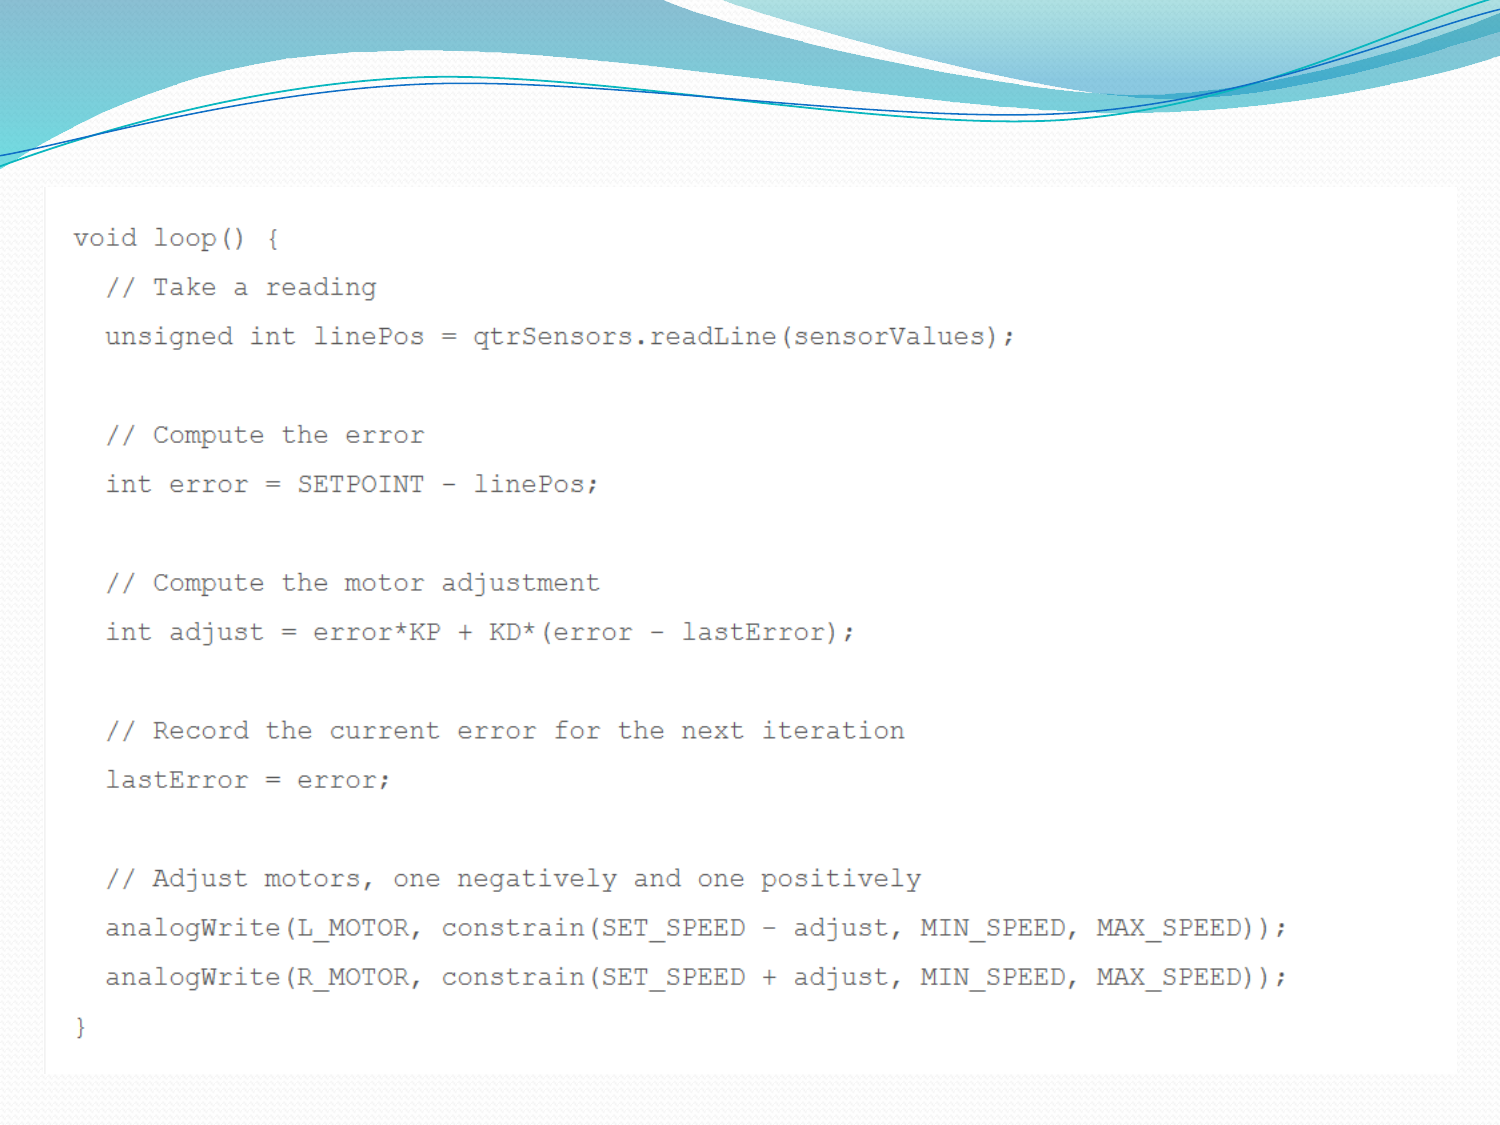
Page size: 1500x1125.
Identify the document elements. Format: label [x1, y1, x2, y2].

picture [43, 187, 1457, 1074]
